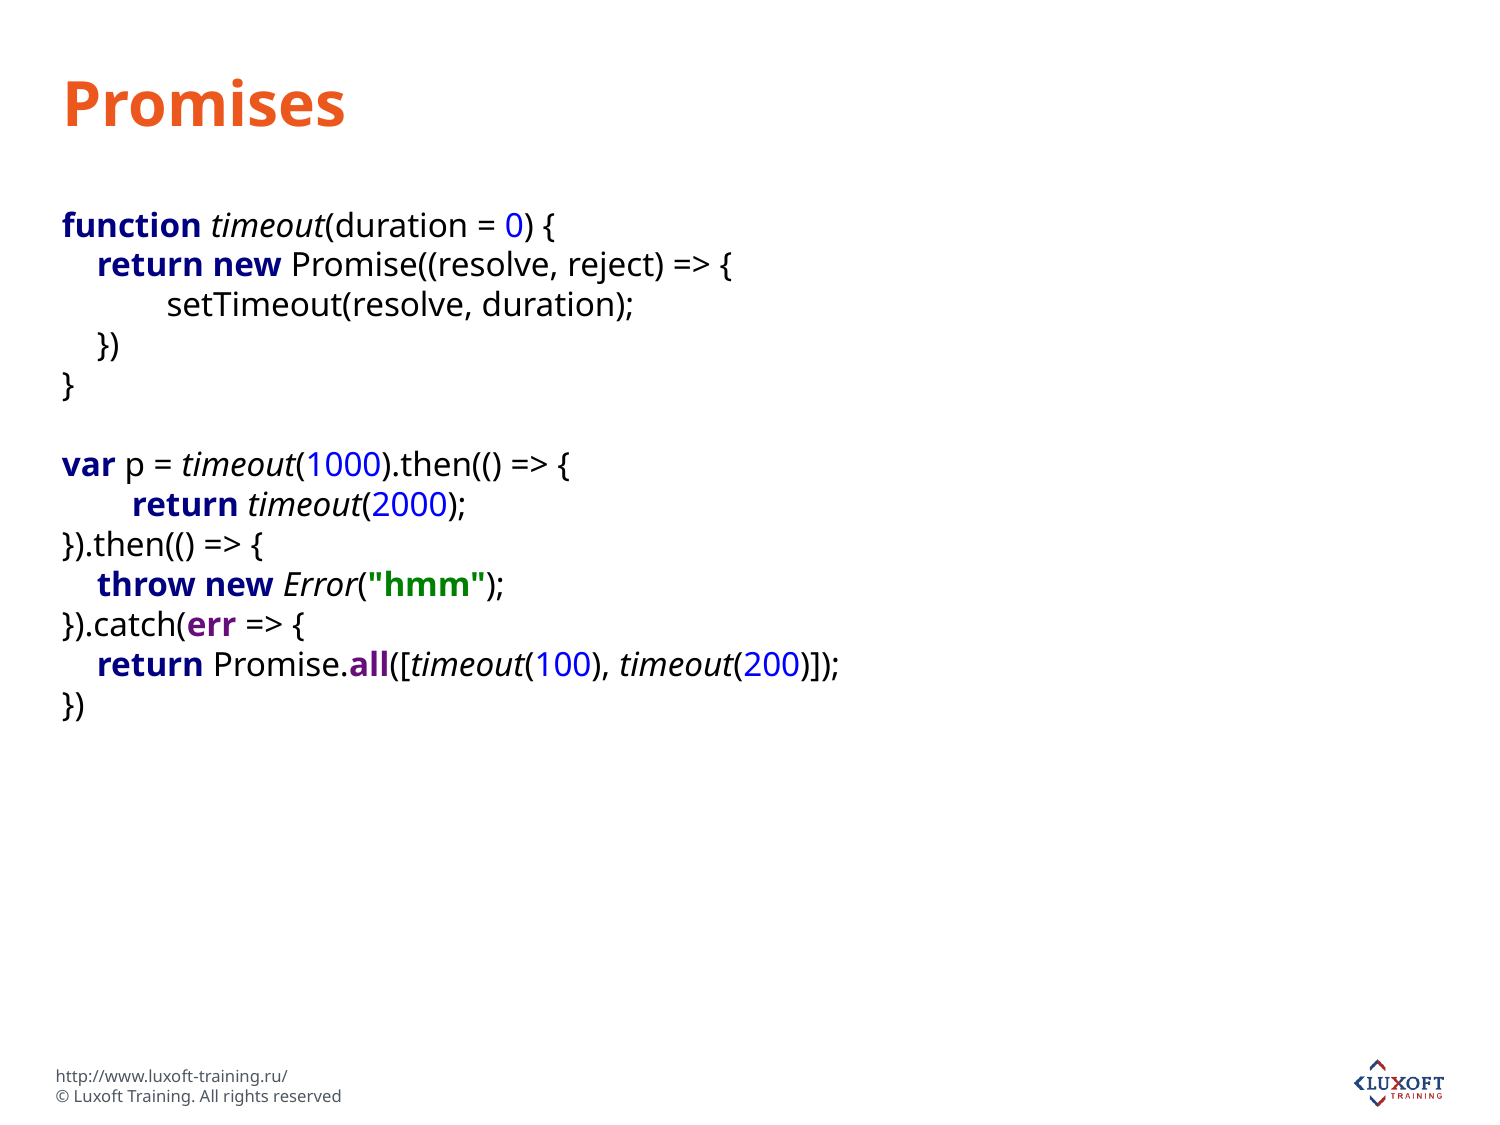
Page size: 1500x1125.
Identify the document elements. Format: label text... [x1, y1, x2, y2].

text_box function timeout(duration = 0) { return new Promise((resolve, reject) => { setTimeout(resolve, duration); }) } var p = timeout(1000).then(() => { return timeout(2000); }).then(() => { throw new Error("hmm"); }).catch(err => { return Promise.all([timeout(100), timeout(200)]); }) [47, 196, 1425, 730]
picture [1339, 1059, 1458, 1107]
title Promises [47, 59, 1457, 143]
